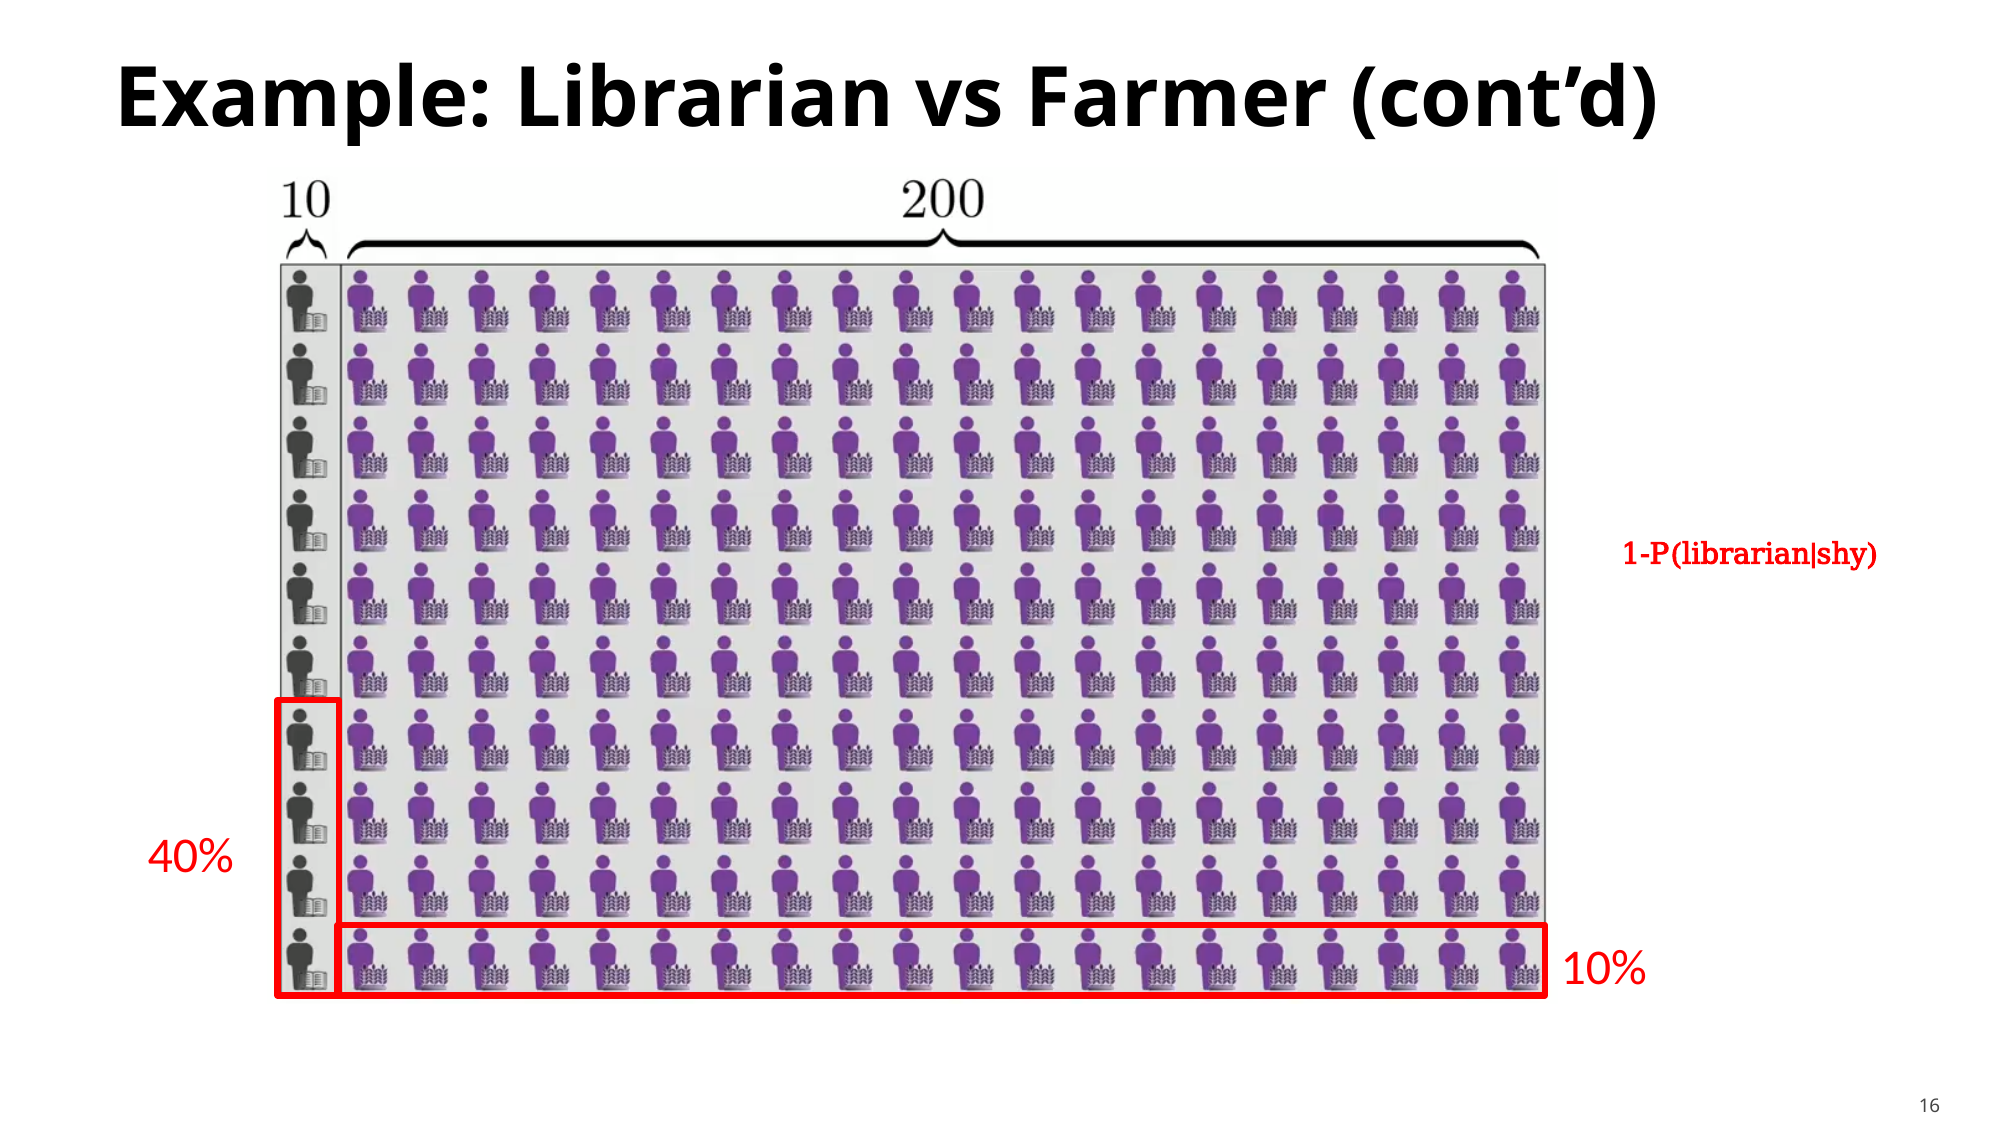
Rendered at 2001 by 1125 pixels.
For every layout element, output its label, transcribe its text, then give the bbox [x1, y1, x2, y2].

text_box 40% [112, 815, 261, 889]
slide_number 16 [1794, 1080, 1955, 1125]
text_box 10% [1563, 927, 1675, 1001]
picture [267, 167, 1558, 1005]
title Example: Librarian vs Farmer (cont’d) [99, 12, 1900, 175]
